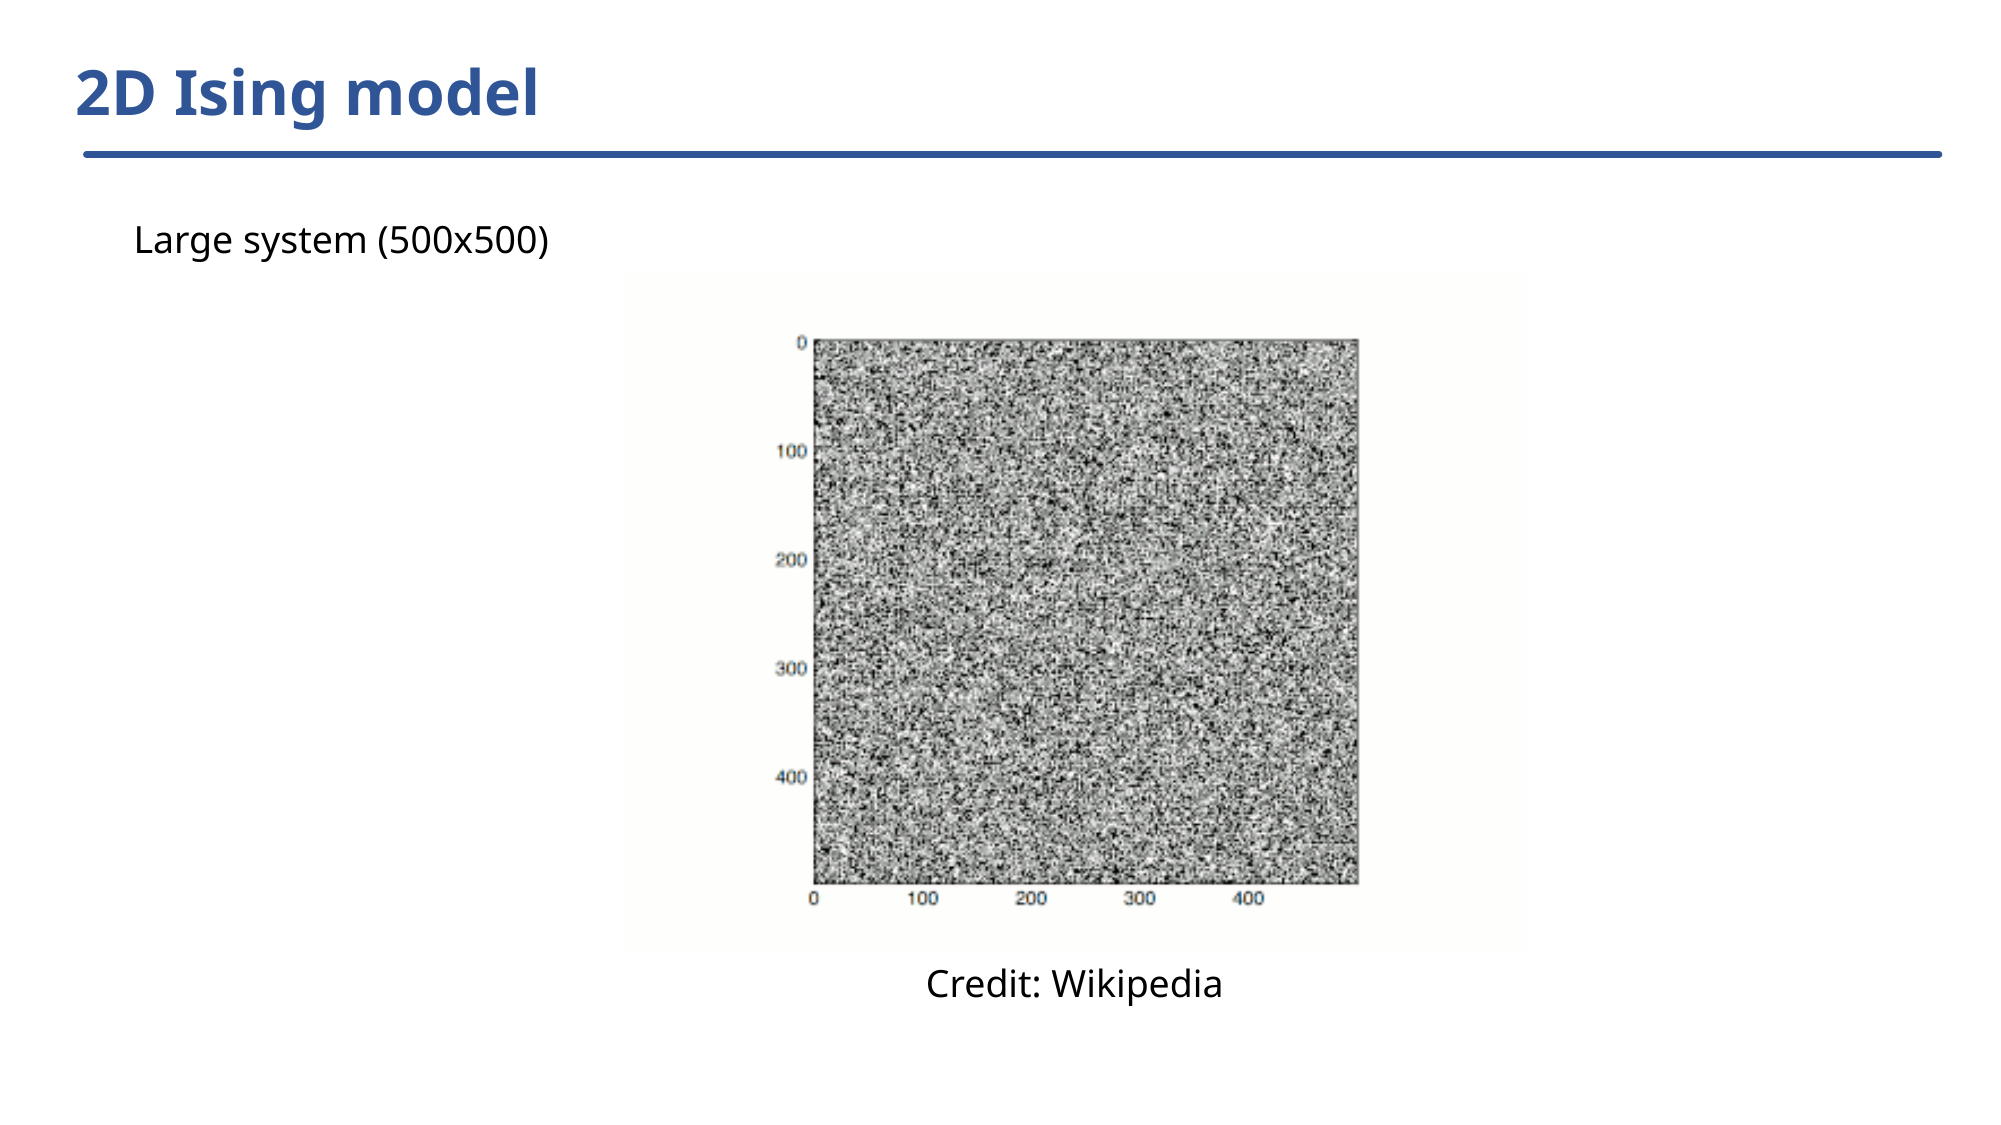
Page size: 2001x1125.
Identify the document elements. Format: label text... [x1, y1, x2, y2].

text_box Credit: Wikipedia [910, 953, 1239, 1013]
text_box Large system (500x500) [118, 208, 565, 269]
title 2D Ising model [60, 0, 1940, 192]
picture [622, 274, 1527, 953]
